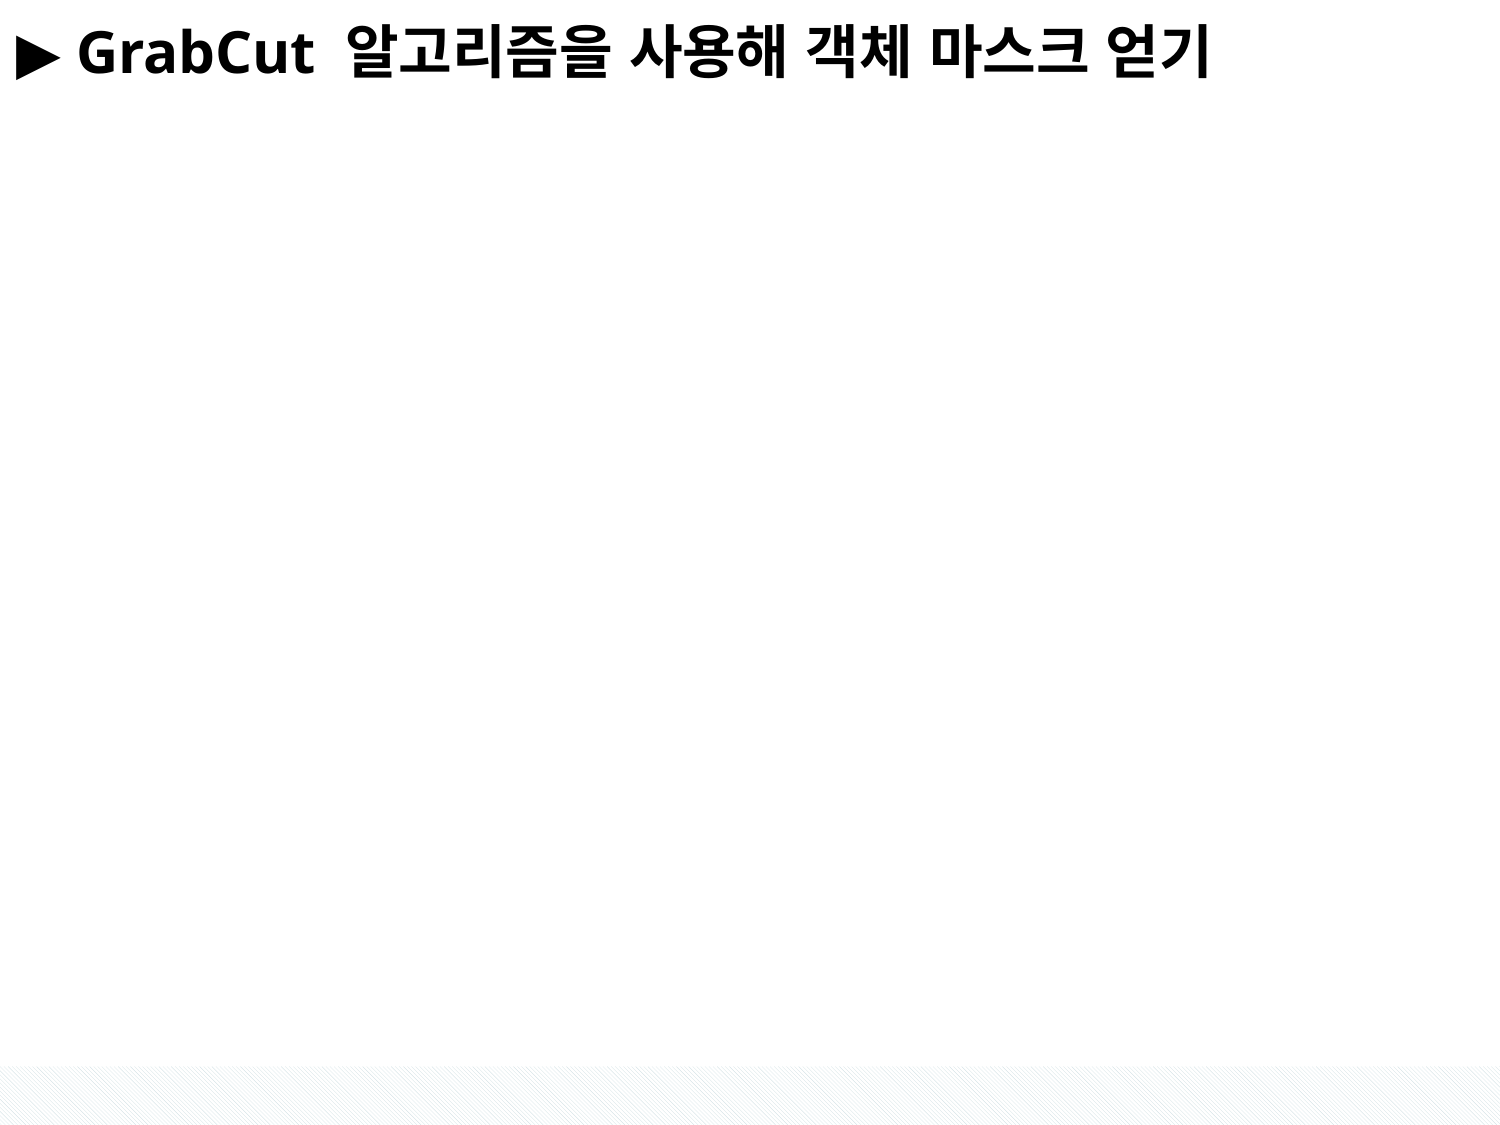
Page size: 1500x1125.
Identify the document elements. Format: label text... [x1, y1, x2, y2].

list ▶ GrabCut 알고리즘을 사용해 객체 마스크 얻기 [0, 7, 1500, 870]
